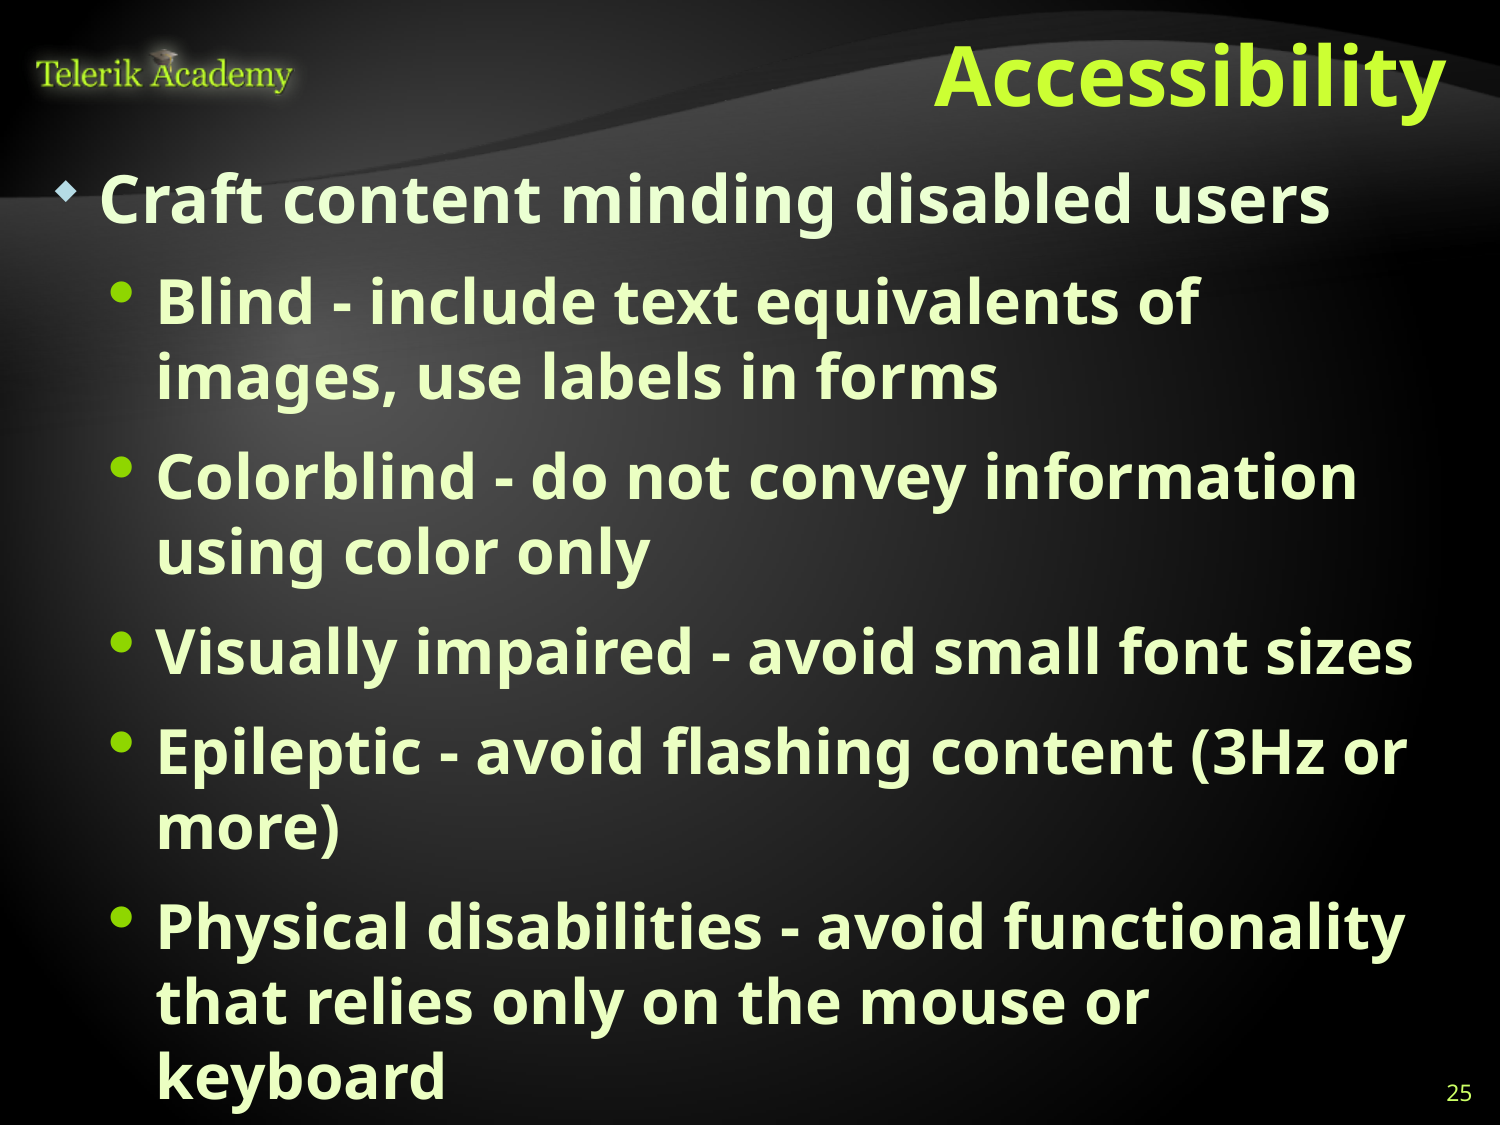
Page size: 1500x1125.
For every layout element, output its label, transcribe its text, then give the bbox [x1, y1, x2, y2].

picture [0, 0, 1500, 1125]
list Craft content minding disabled users Blind - include text equivalents of images, use labels in forms Colorblind - do not convey information using color only Visually impaired - avoid small font sizes Epileptic - avoid flashing content (3Hz or more) Physical disabilities - avoid functionality that relies only on the mouse or keyboard [37, 149, 1463, 1100]
slide_number 25 [1412, 1074, 1488, 1113]
title Accessibility [300, 12, 1463, 149]
